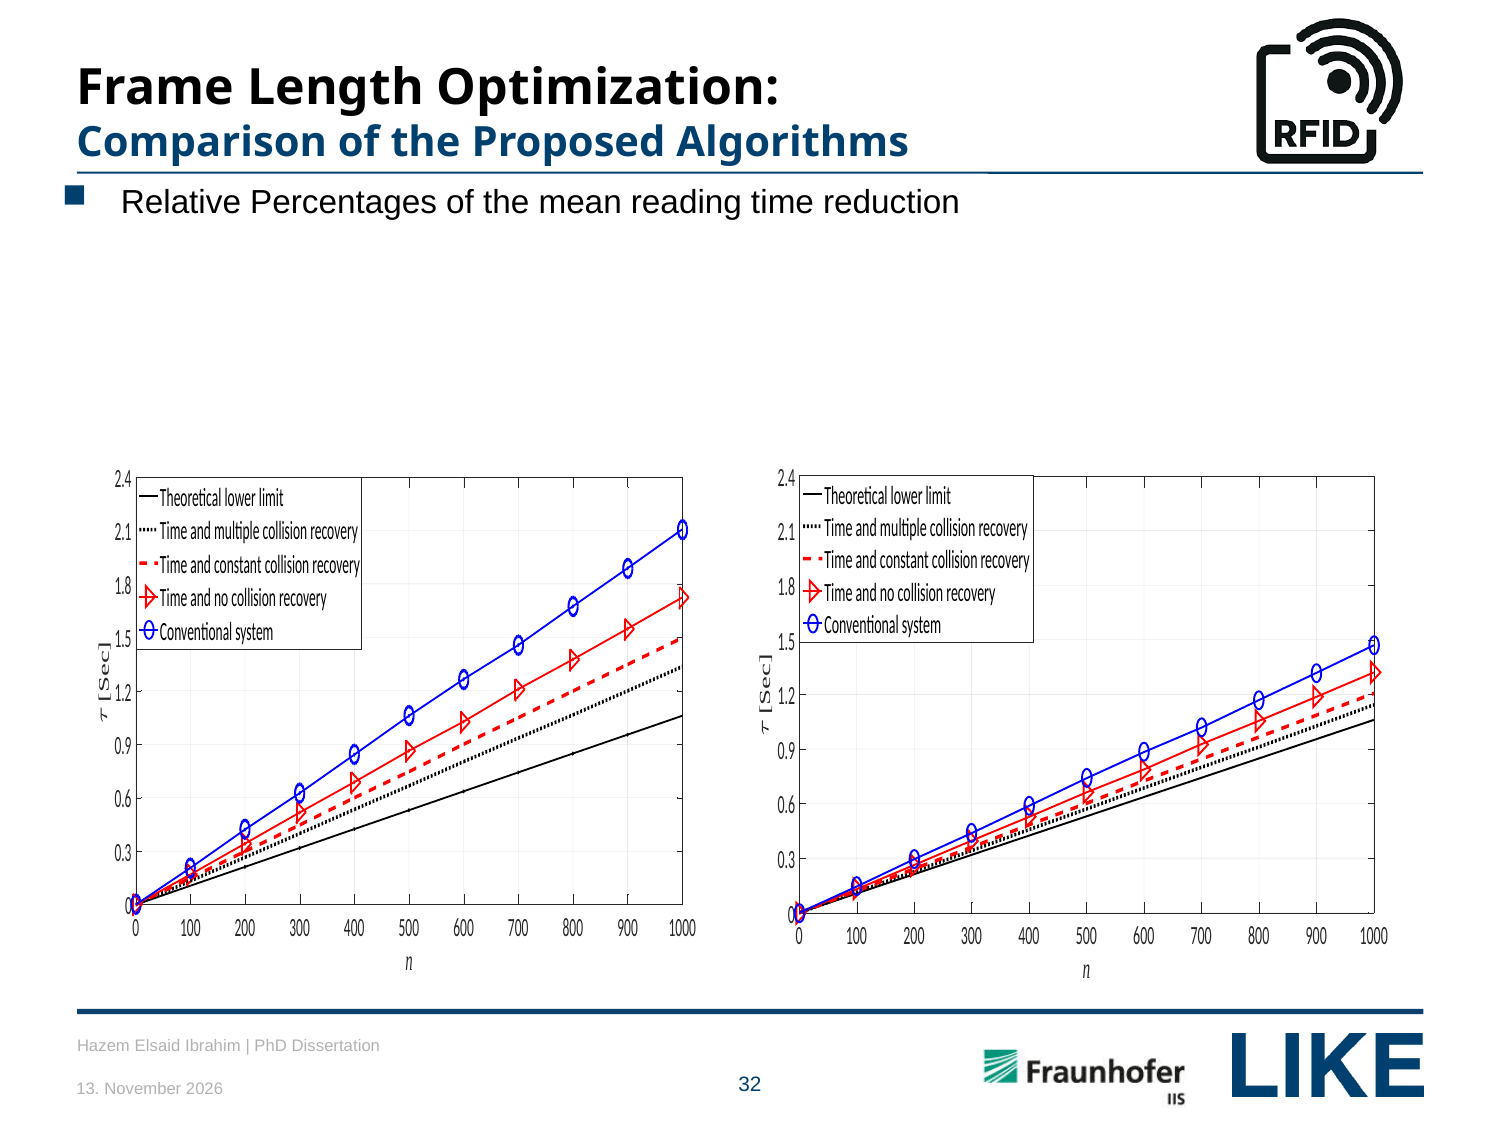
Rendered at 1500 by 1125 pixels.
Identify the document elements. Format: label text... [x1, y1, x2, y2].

text_box Relative Percentages of the mean reading time reduction [47, 172, 1447, 1024]
footer Hazem Elsaid Ibrahim | PhD Dissertation [77, 1035, 552, 1056]
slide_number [76, 1077, 427, 1099]
picture [974, 1022, 1193, 1116]
picture [750, 455, 1389, 982]
picture [1232, 1033, 1424, 1097]
picture [88, 455, 703, 982]
chart [76, 385, 721, 1000]
picture [1234, 16, 1424, 166]
title Frame Length Optimization: Comparison of the Proposed Algorithms [76, 54, 1229, 166]
chart [744, 385, 1419, 1000]
